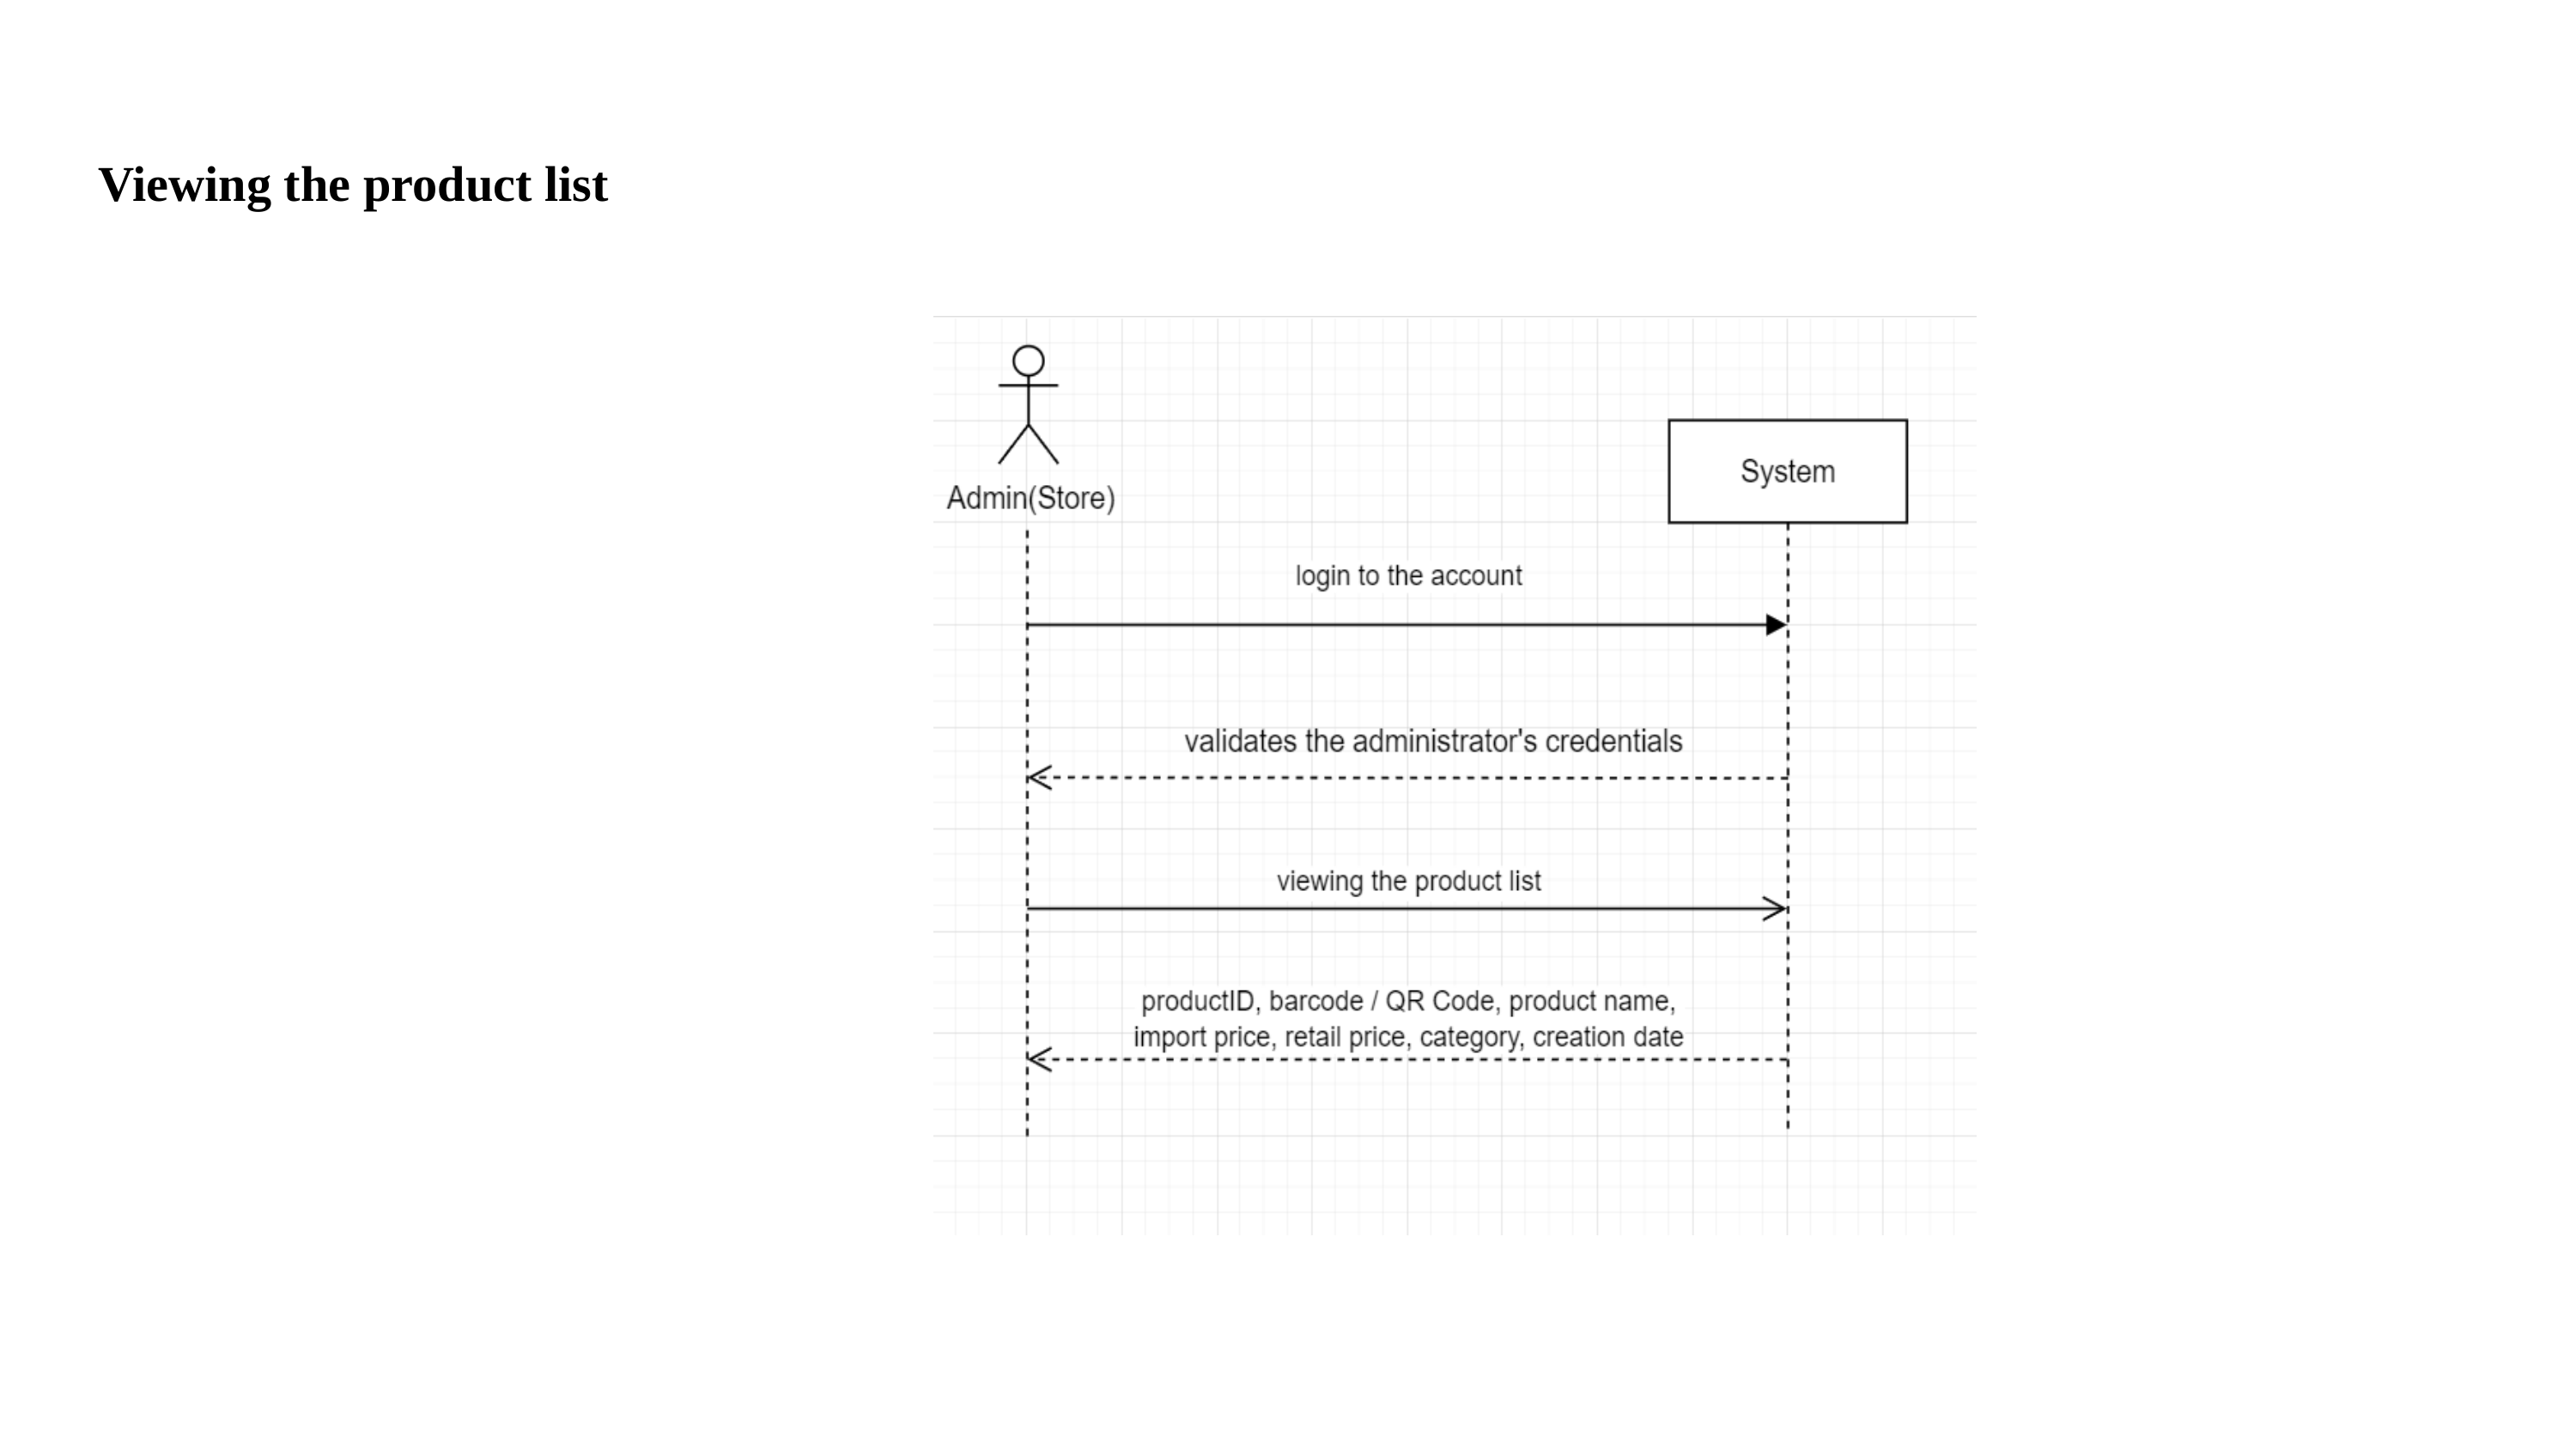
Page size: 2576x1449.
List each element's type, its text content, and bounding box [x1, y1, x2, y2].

picture [933, 316, 1977, 1236]
text_box Viewing the product list [85, 144, 1374, 218]
